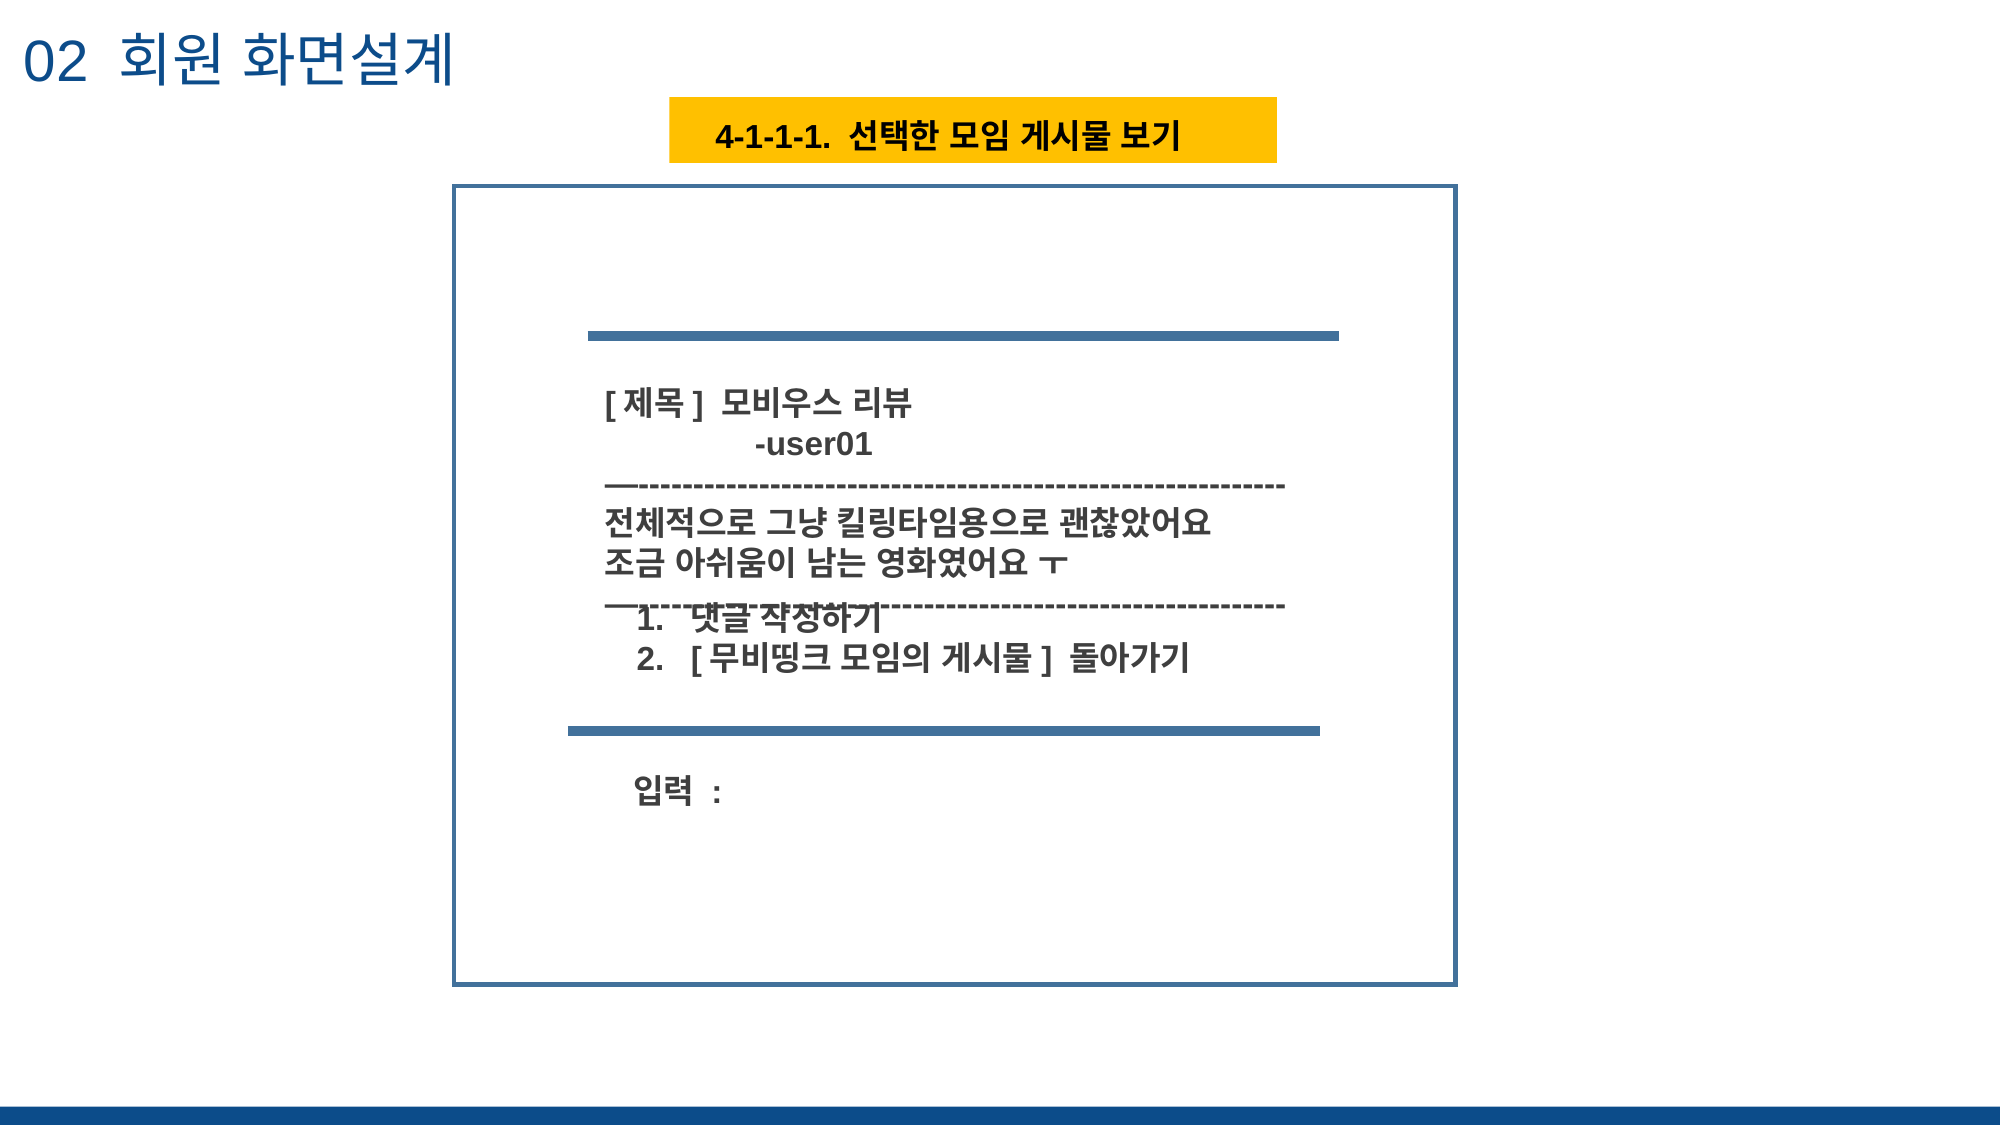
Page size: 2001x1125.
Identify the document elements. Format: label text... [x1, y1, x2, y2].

text_box [669, 97, 1277, 163]
text_box [0, 1106, 2000, 1125]
text_box [454, 186, 1456, 985]
text_box 02 회원 화면설계 [8, 15, 1186, 101]
text_box 4-1-1-1. 선택한 모임 게시물 보기 [691, 107, 1264, 163]
